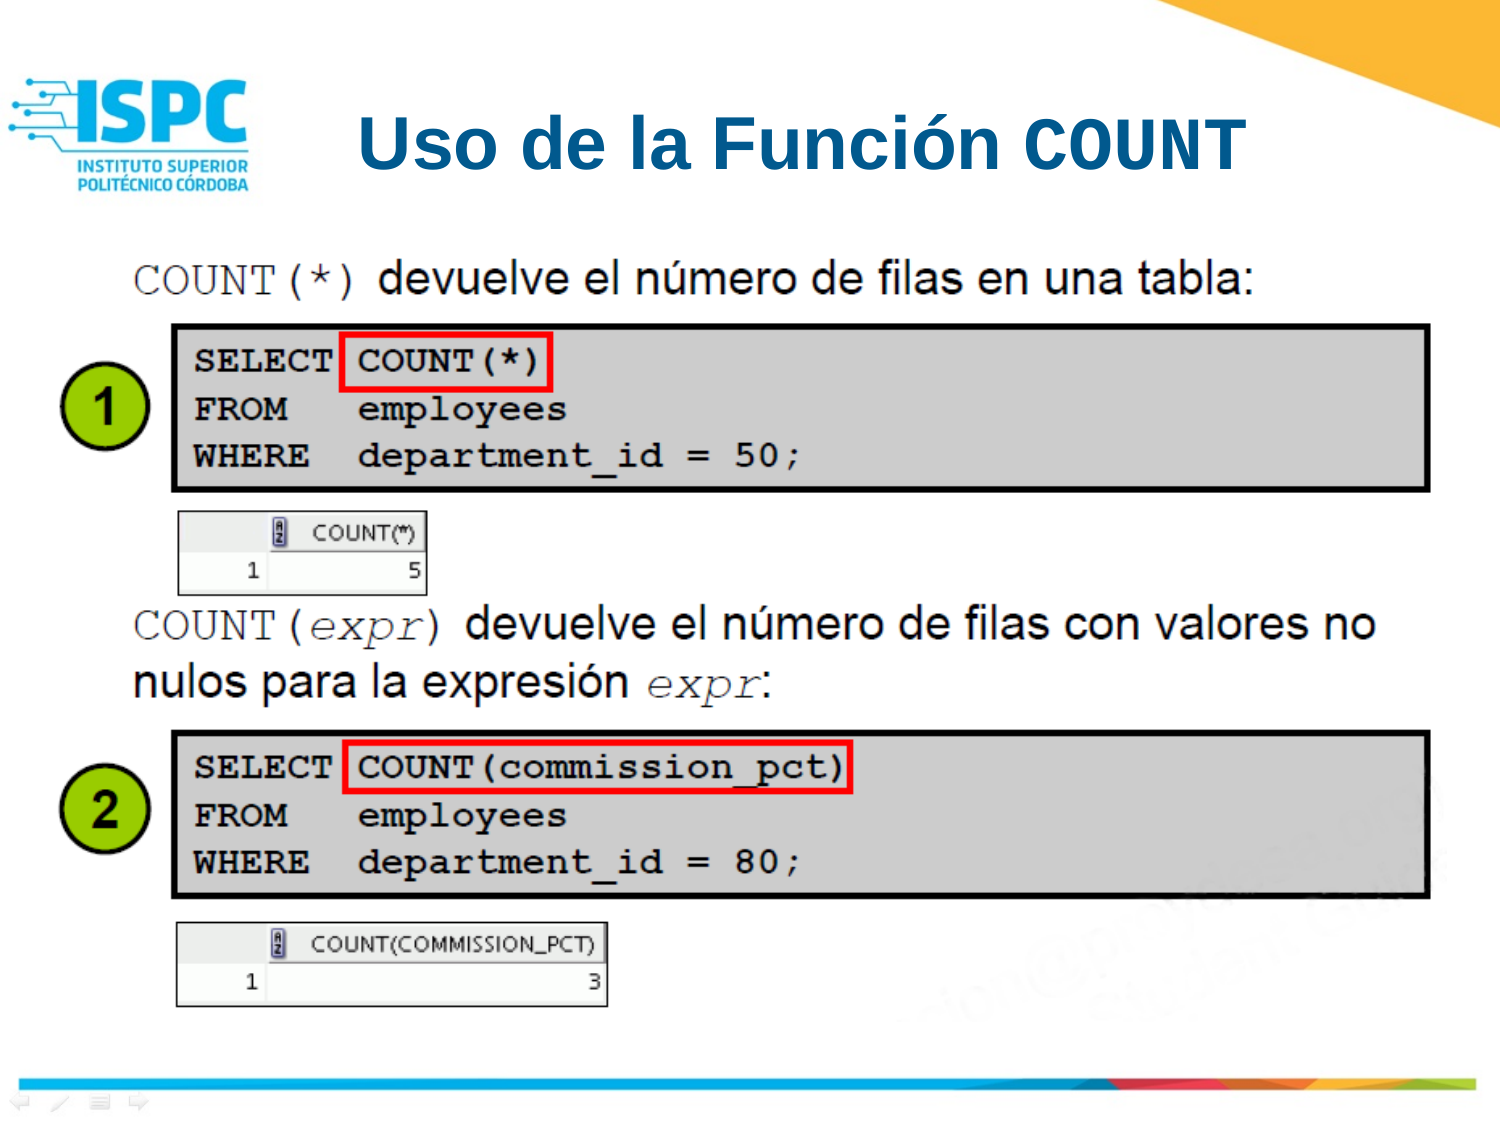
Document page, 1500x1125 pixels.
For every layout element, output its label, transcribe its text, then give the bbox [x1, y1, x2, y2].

text_box Uso de la Función COUNT [342, 86, 1265, 192]
picture [0, 0, 1500, 1125]
